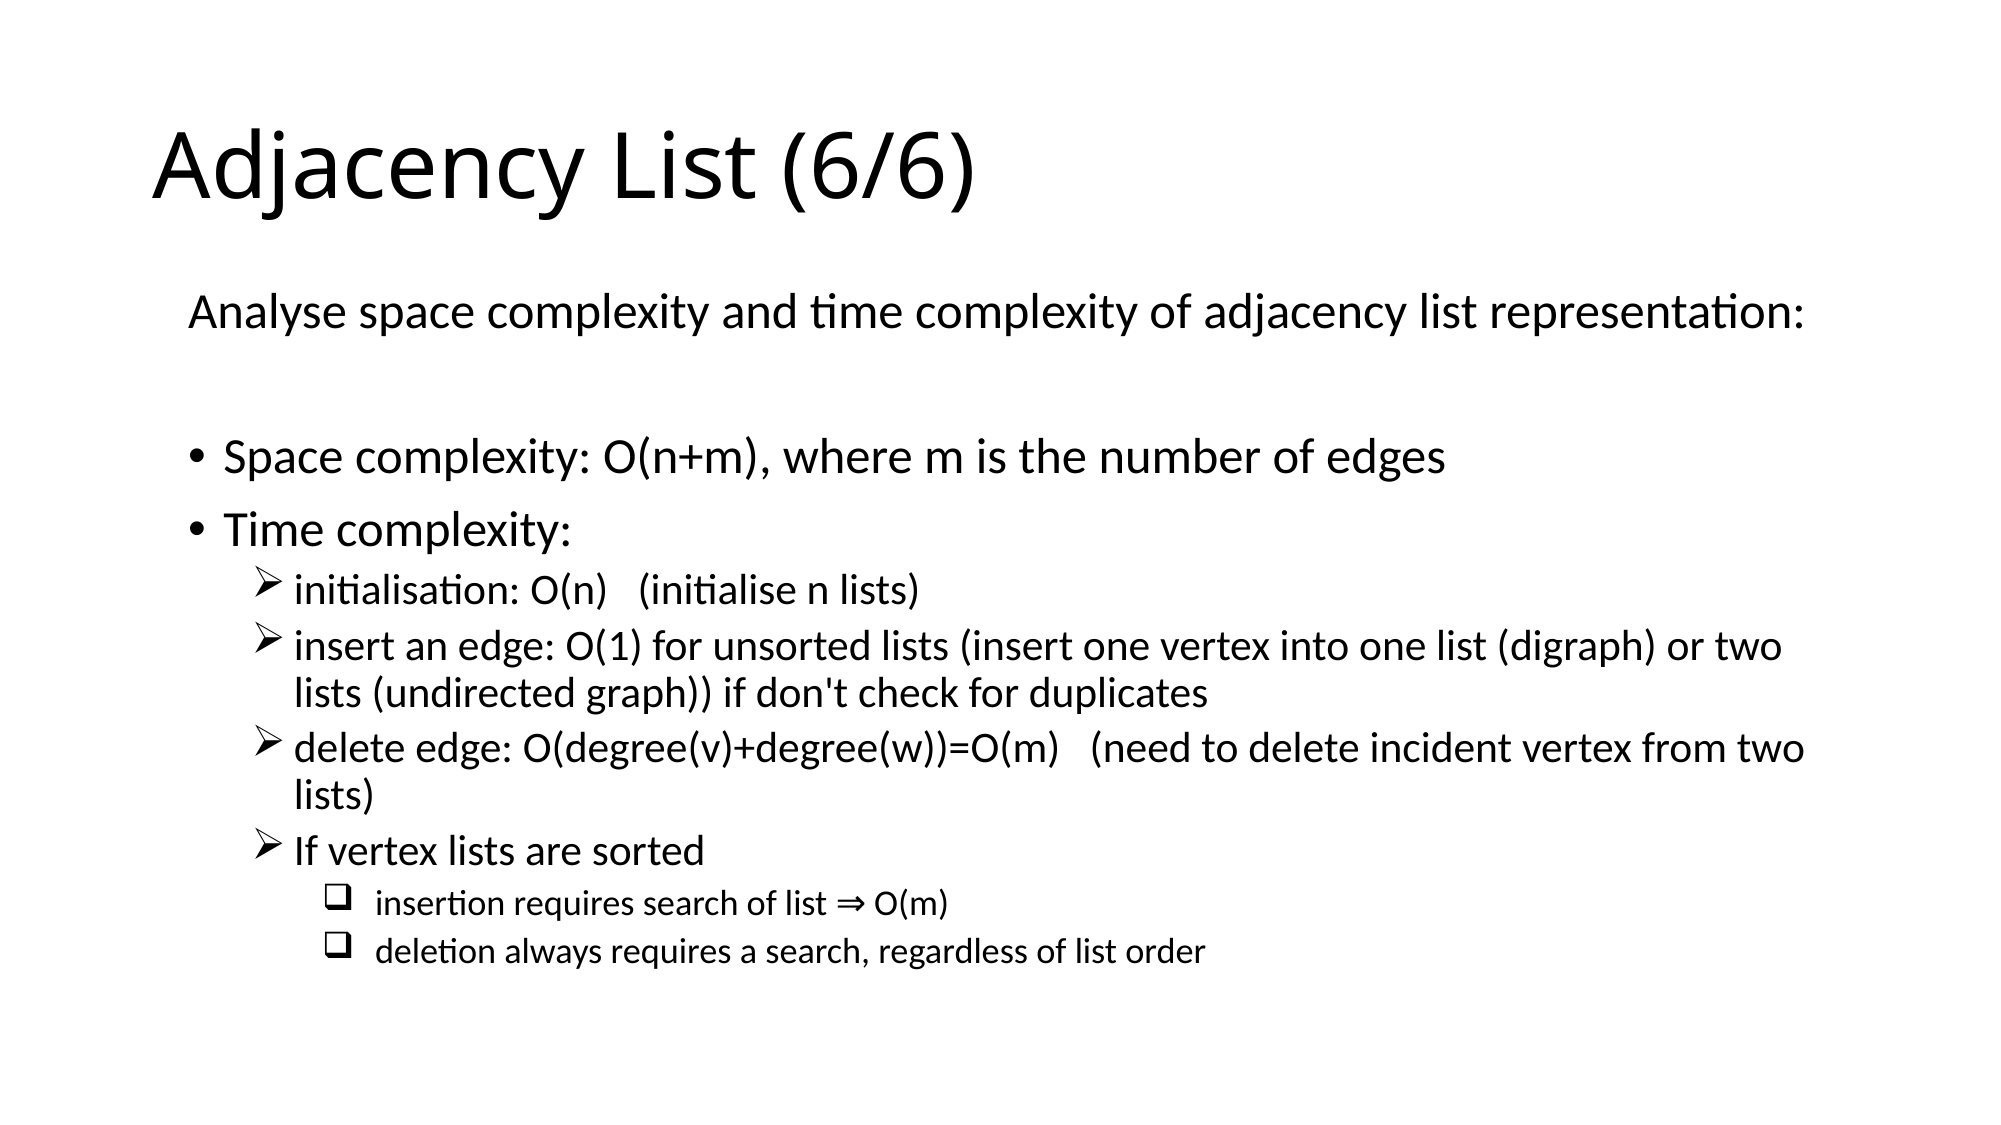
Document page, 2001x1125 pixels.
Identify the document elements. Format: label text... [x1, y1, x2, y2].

title Adjacency List (6/6) [137, 59, 1863, 278]
list Analyse space complexity and time complexity of adjacency list representation: Space complexity: O(n+m), where m is the number of edges Time complexity: initialisation: O(n) (initialise n lists) insert an edge: O(1) for unsorted lists (insert one vertex into one list (digraph) or two lists (undirected graph)) if don't check for duplicates delete edge: O(degree(v)+degree(w))=O(m) (need to delete incident vertex from two lists) If vertex lists are sorted insertion requires search of list ⇒ O(m) deletion always requires a search, regardless of list order [173, 277, 1825, 1012]
